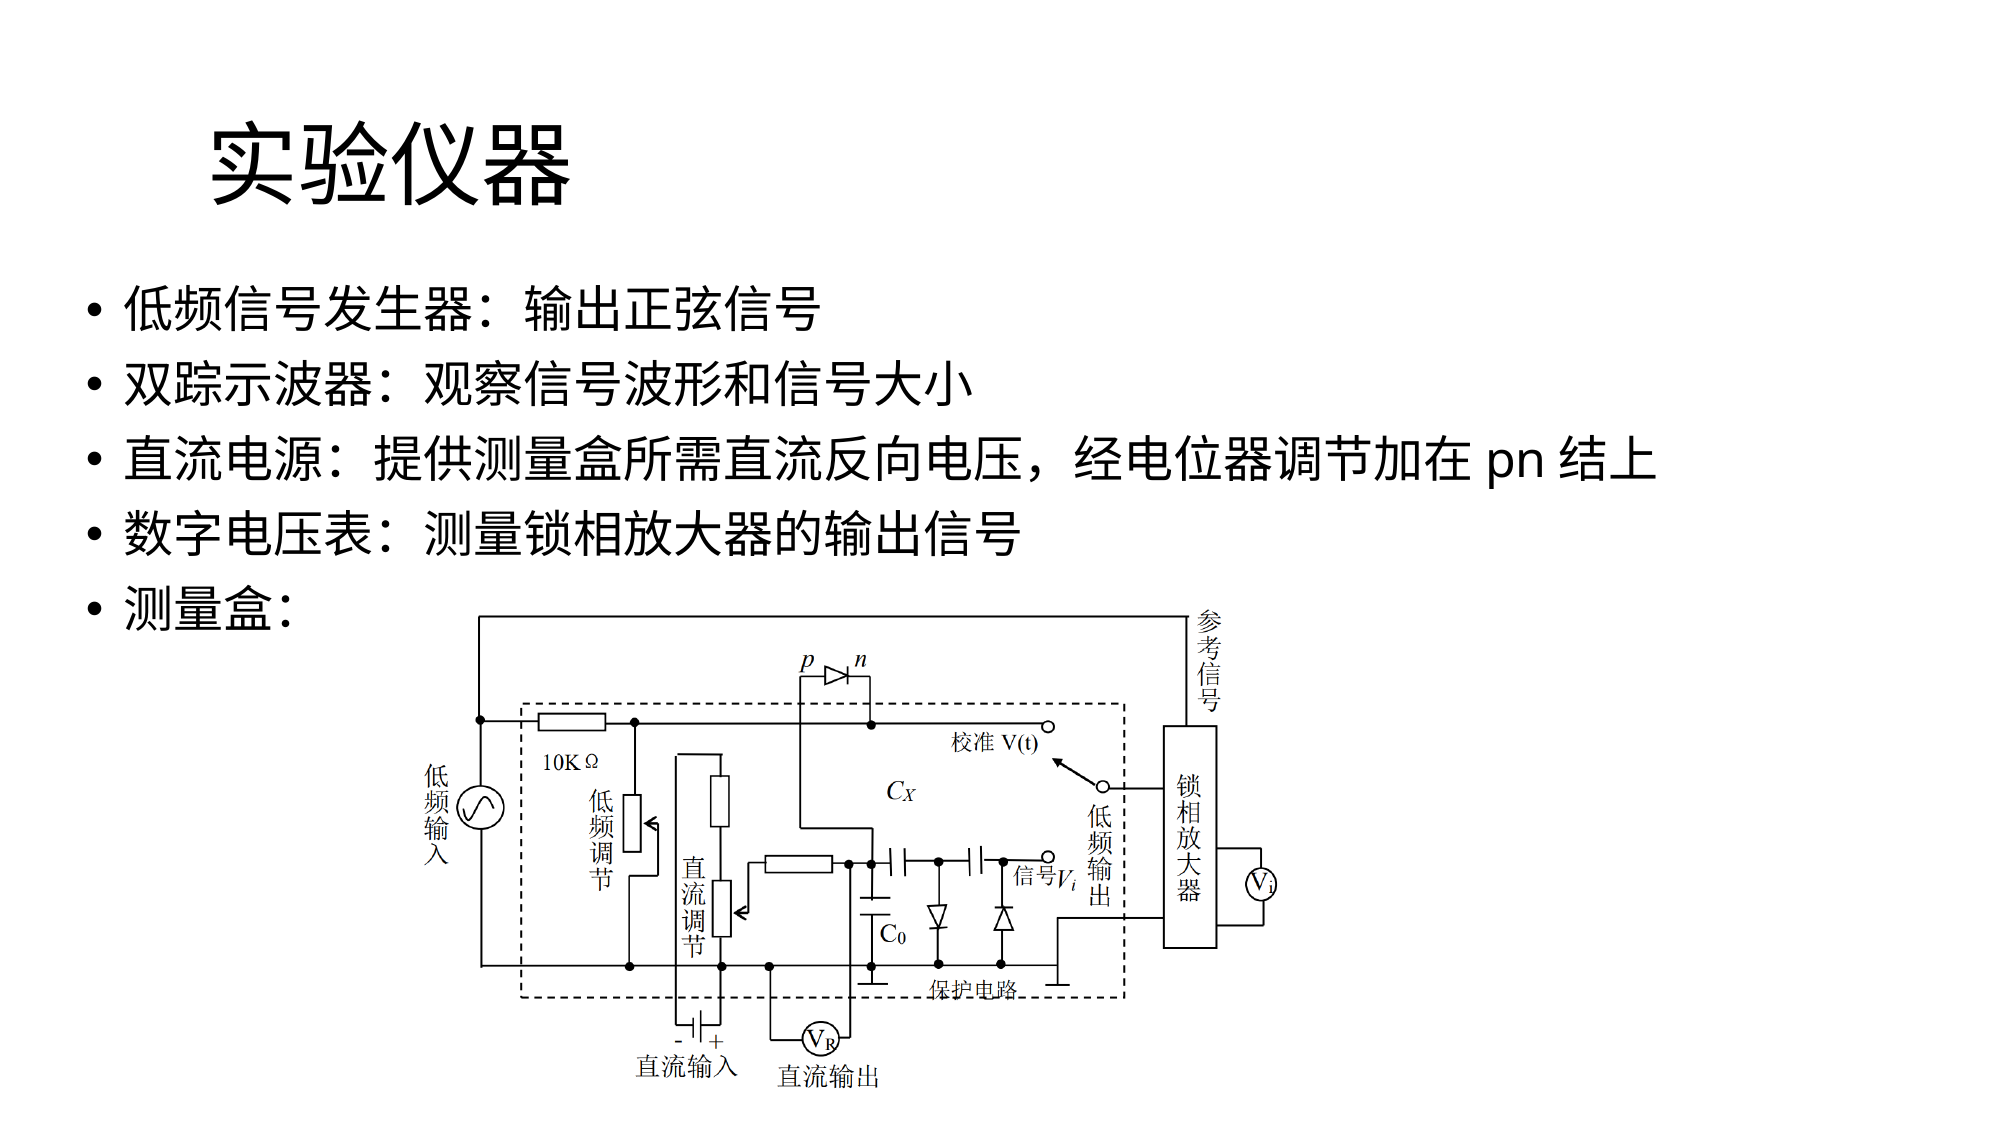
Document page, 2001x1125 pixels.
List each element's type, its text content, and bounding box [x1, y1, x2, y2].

title 实验仪器 [191, 59, 1731, 277]
list 低频信号发生器：输出正弦信号 双踪示波器：观察信号波形和信号大小 直流电源：提供测量盒所需直流反向电压，经电位器调节加在pn结上 数字电压表：测量锁相放大器的输出信号 测量盒： [70, 277, 1978, 1037]
picture [400, 588, 1281, 1107]
